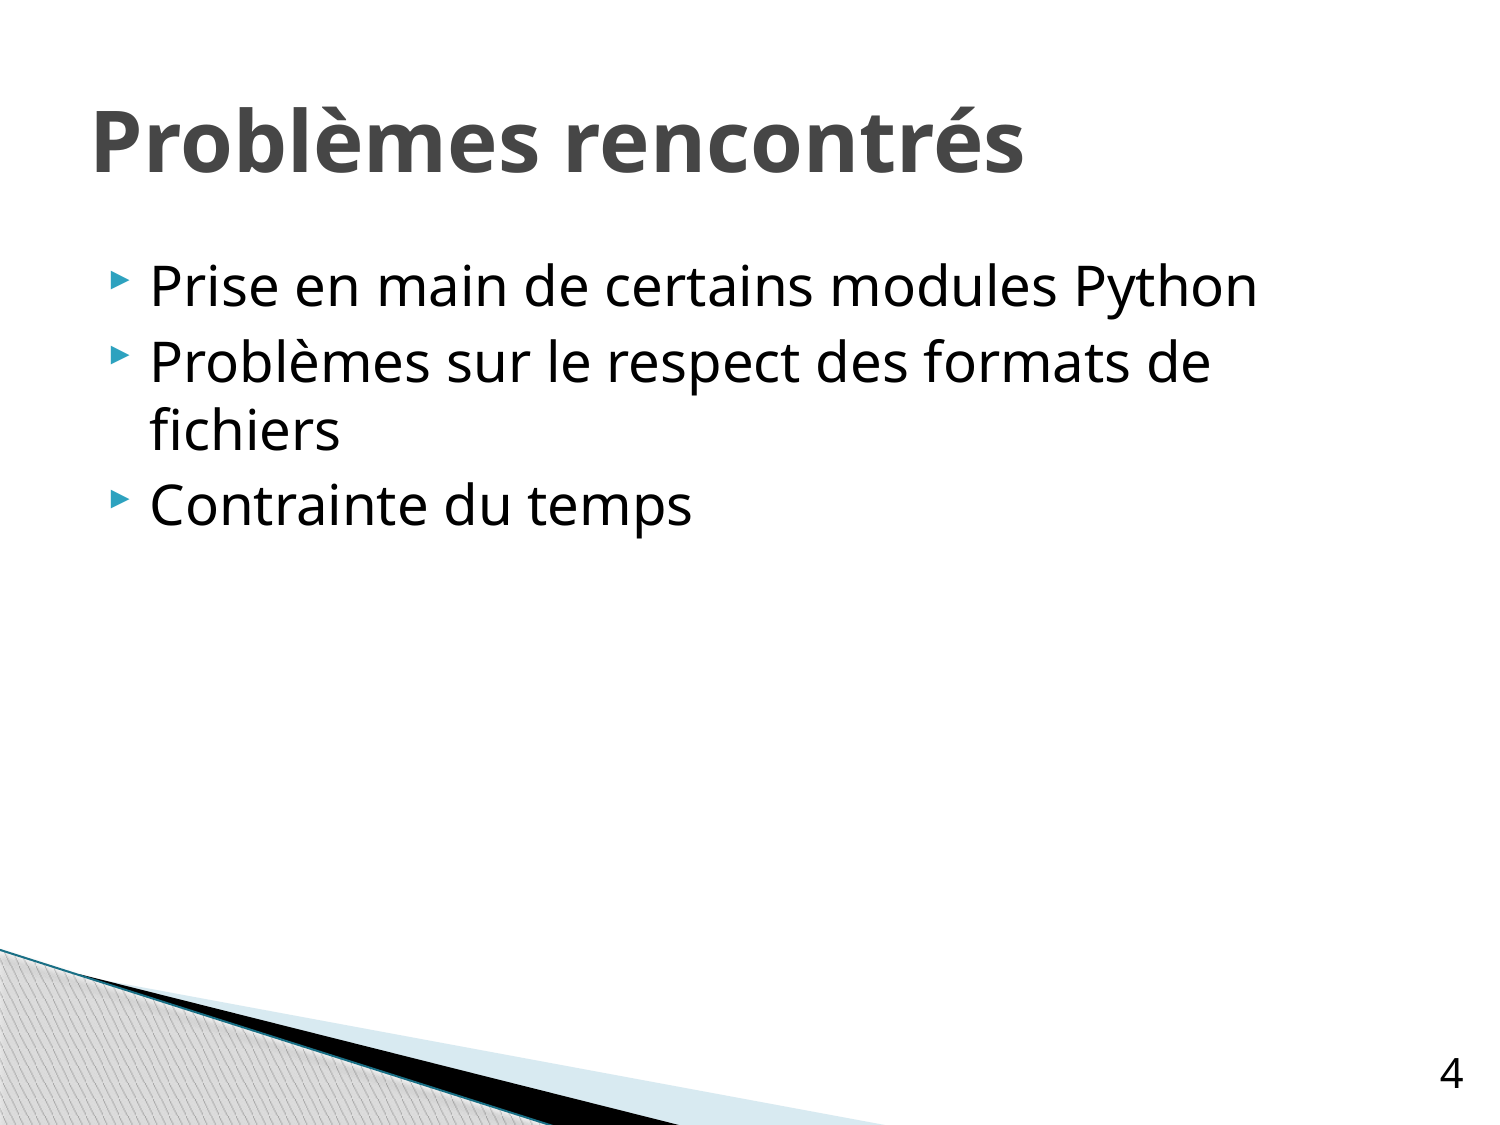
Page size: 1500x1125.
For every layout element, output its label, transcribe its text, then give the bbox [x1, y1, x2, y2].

list Prise en main de certains modules Python Problèmes sur le respect des formats de fichiers Contrainte du temps [75, 243, 1425, 986]
slide_number 4 [1418, 1051, 1479, 1112]
title Problèmes rencontrés [75, 45, 1425, 233]
